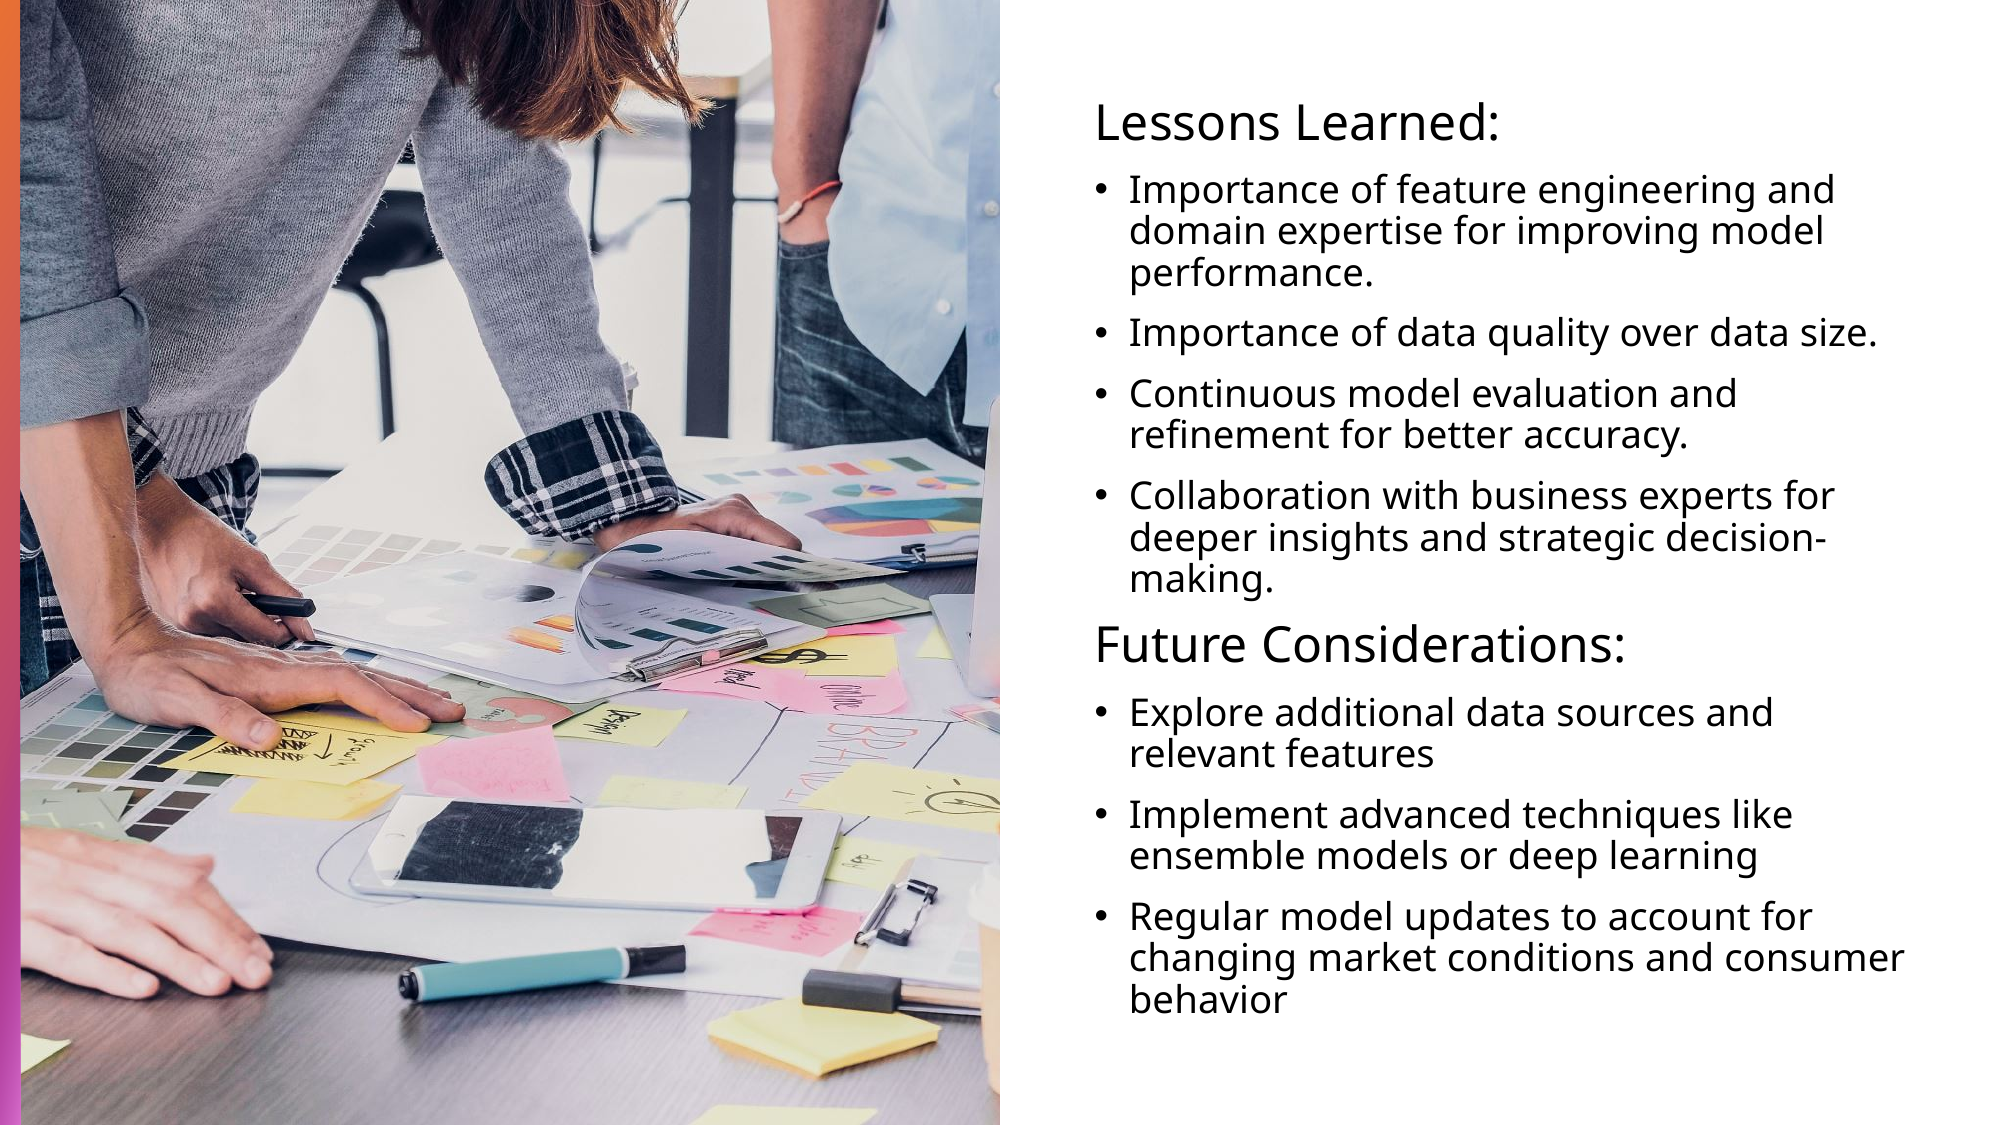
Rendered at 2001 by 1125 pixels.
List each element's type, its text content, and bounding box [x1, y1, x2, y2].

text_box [0, 0, 21, 1125]
picture [21, 0, 1001, 1125]
list Lessons Learned: Importance of feature engineering and domain expertise for improving model performance. Importance of data quality over data size. Continuous model evaluation and refinement for better accuracy. Collaboration with business experts for deeper insights and strategic decision-making. Future Considerations: Explore additional data sources and relevant features Implement advanced techniques like ensemble models or deep learning Regular model updates to account for changing market conditions and consumer behavior [1079, 89, 1932, 1036]
